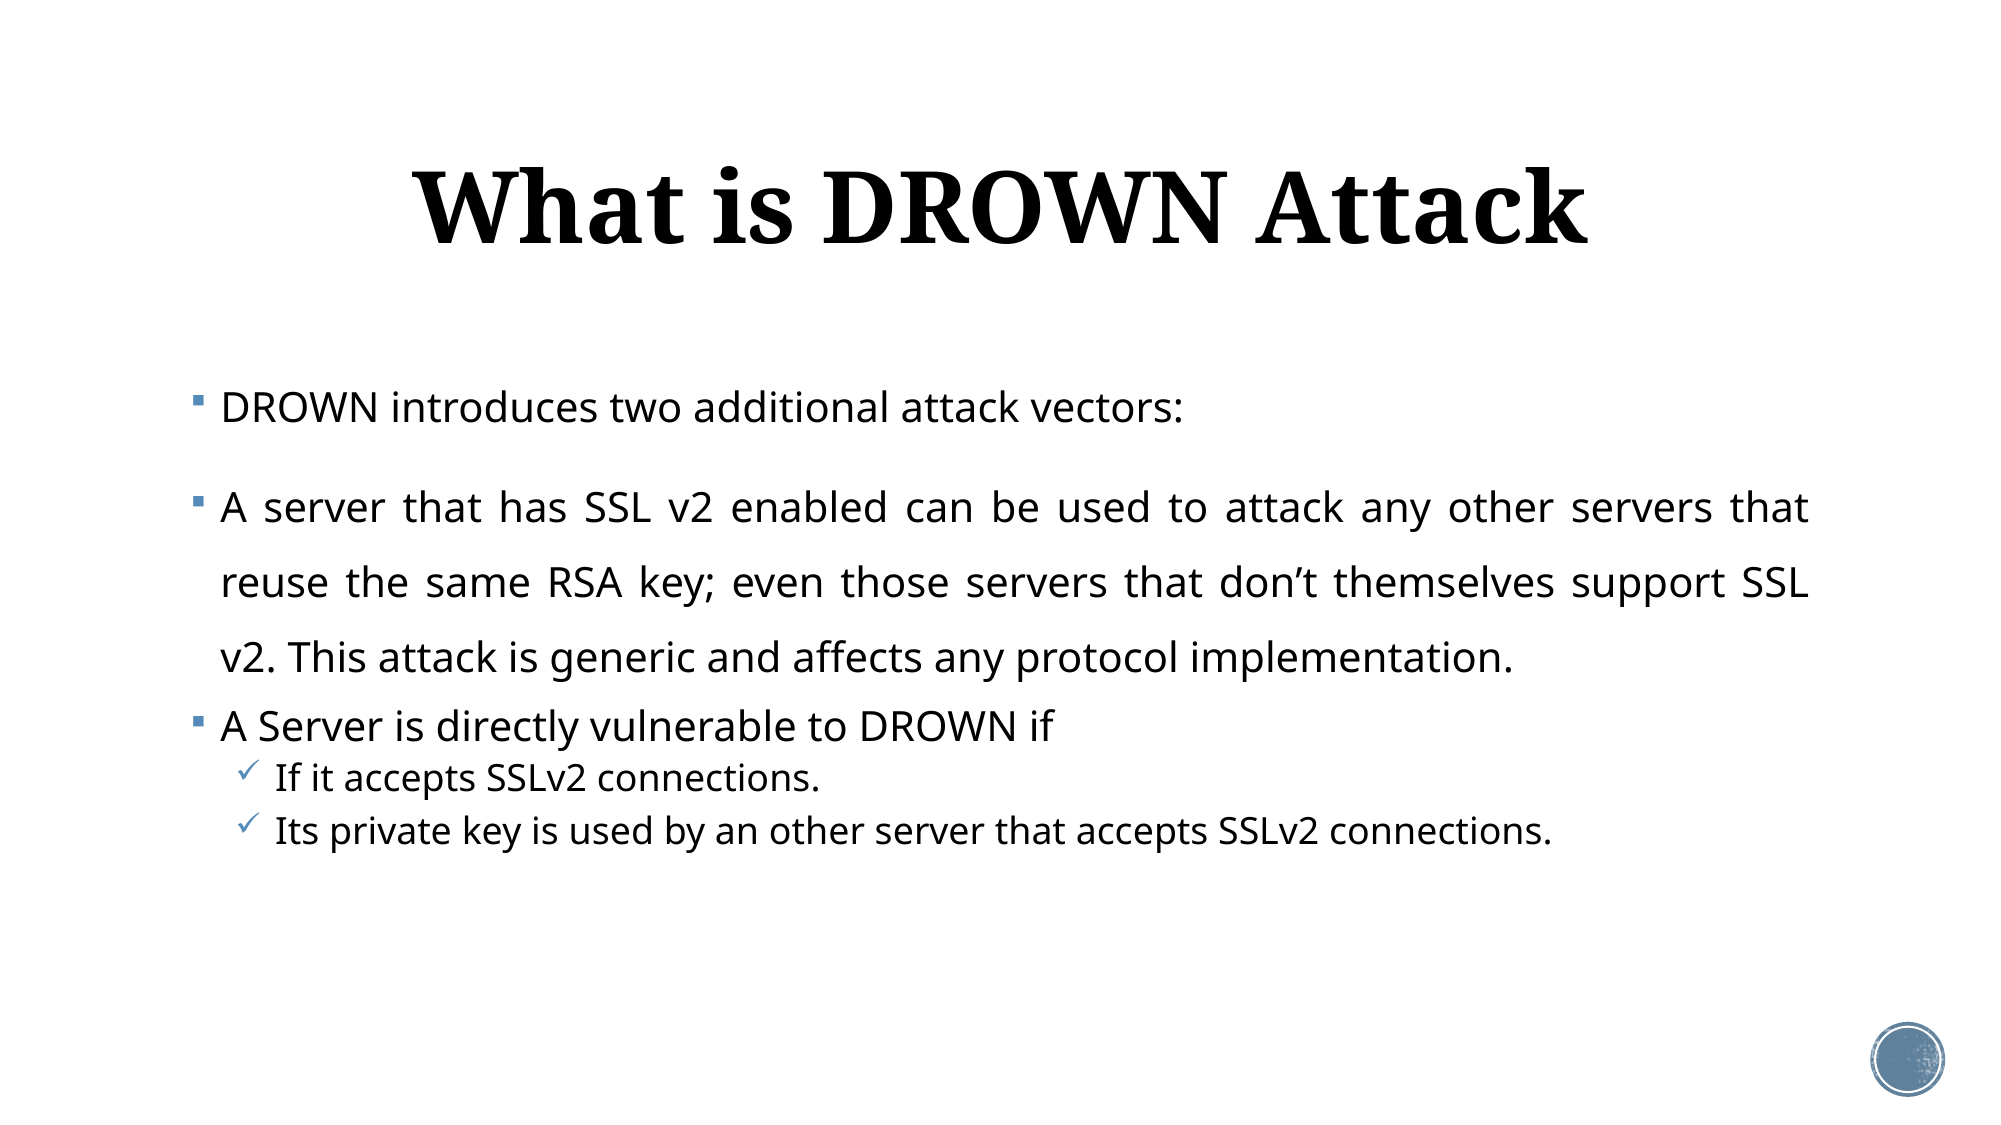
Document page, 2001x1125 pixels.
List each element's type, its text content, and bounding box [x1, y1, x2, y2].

list DROWN introduces two additional attack vectors: A server that has SSL v2 enabled can be used to attack any other servers that reuse the same RSA key; even those servers that don’t themselves support SSL v2. This attack is generic and affects any protocol implementation. A Server is directly vulnerable to DROWN if If it accepts SSLv2 connections. Its private key is used by an other server that accepts SSLv2 connections. [175, 348, 1826, 1013]
title What is DROWN Attack [175, 79, 1826, 344]
